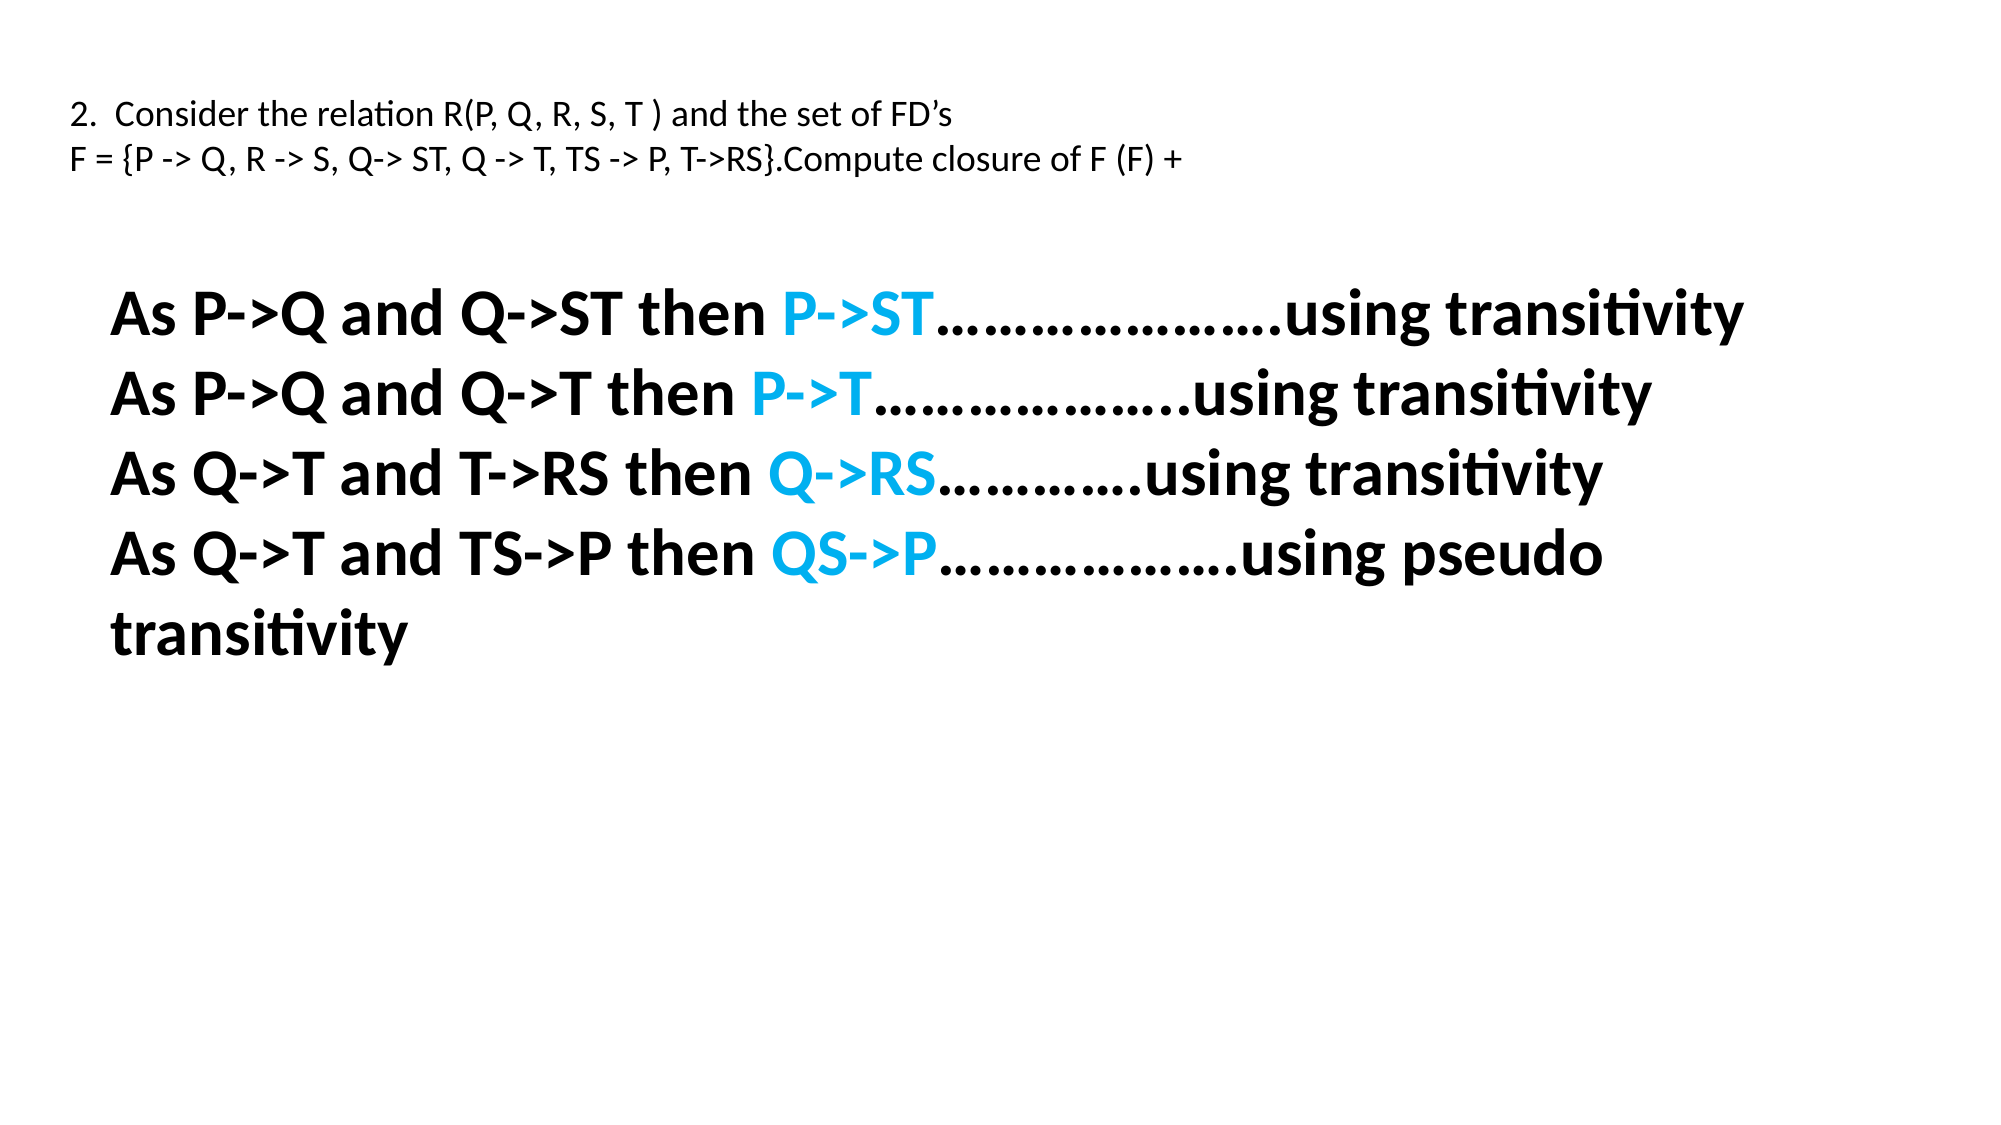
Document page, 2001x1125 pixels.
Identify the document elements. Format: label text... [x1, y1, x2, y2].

text_box 2. Consider the relation R(P, Q, R, S, T ) and the set of FD’s F = {P -> Q, R -> S, Q-> ST, Q -> T, TS -> P, T->RS}.Compute closure of F (F) + [54, 36, 1679, 231]
text_box As P->Q and Q->ST then P->ST………………….using transitivity As P->Q and Q->T then P->T………………..using transitivity As Q->T and T->RS then Q->RS………….using transitivity As Q->T and TS->P then QS->P……………….using pseudo transitivity [95, 261, 1886, 757]
